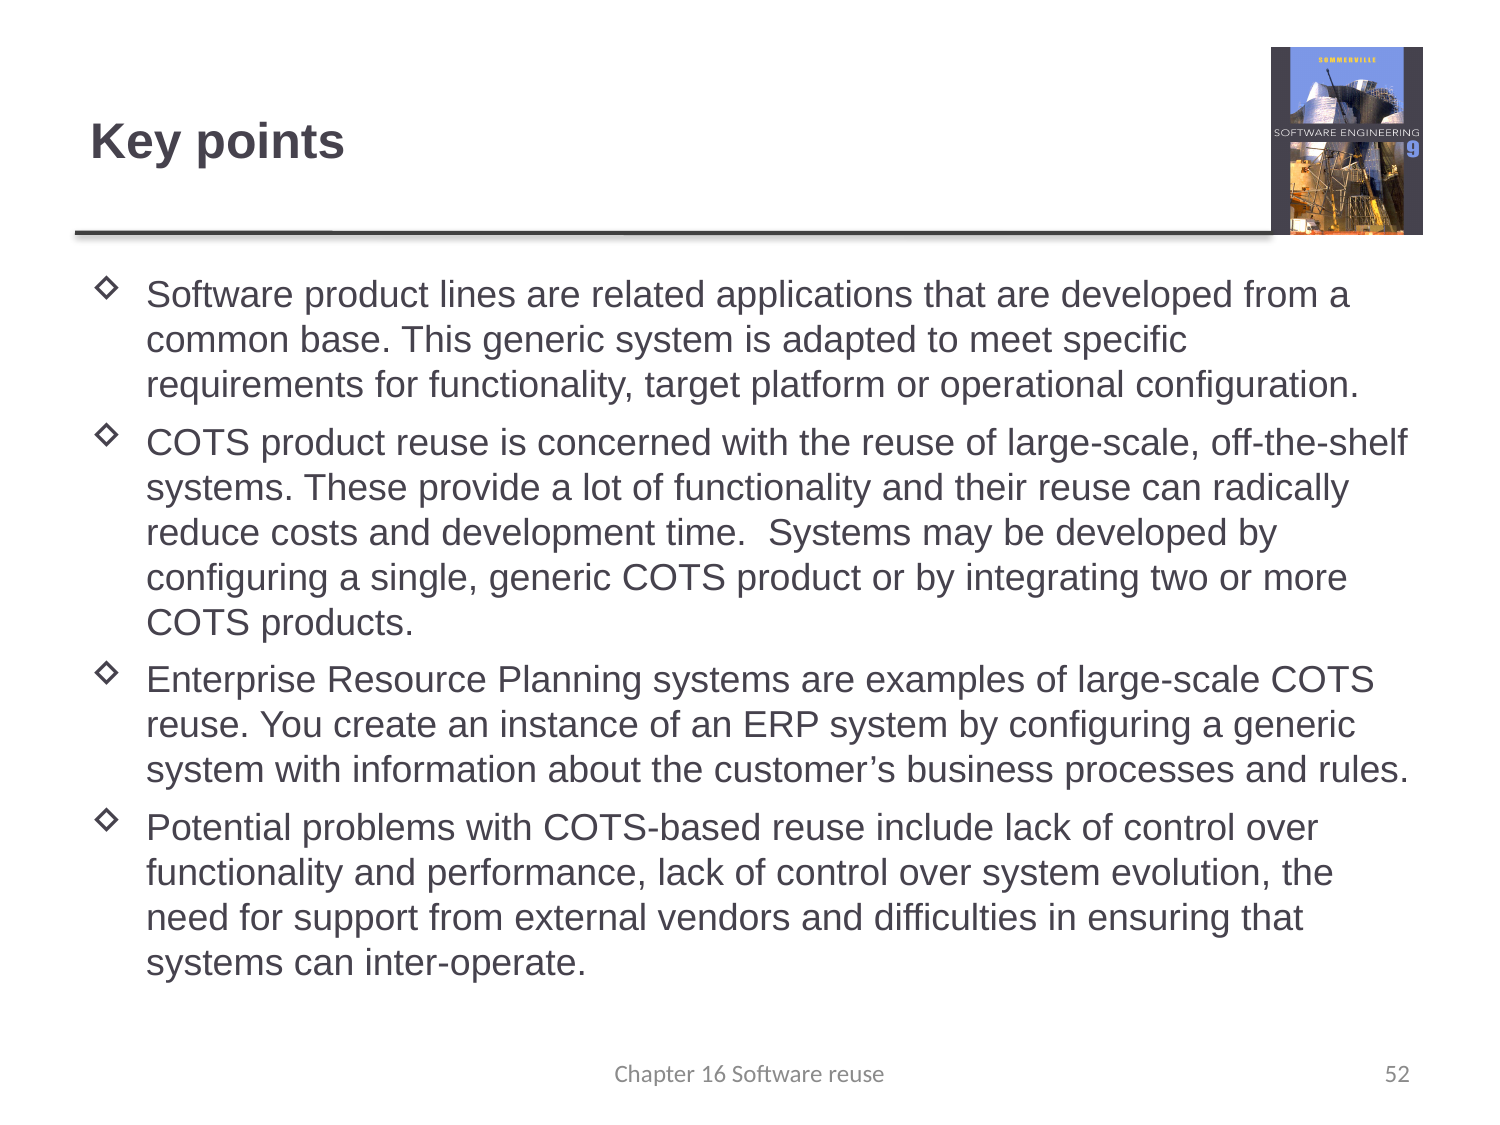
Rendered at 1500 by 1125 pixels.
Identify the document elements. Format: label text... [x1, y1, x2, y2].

list Software product lines are related applications that are developed from a common base. This generic system is adapted to meet specific requirements for functionality, target platform or operational configuration. COTS product reuse is concerned with the reuse of large-scale, off-the-shelf systems. These provide a lot of functionality and their reuse can radically reduce costs and development time. Systems may be developed by configuring a single, generic COTS product or by integrating two or more COTS products. Enterprise Resource Planning systems are examples of large-scale COTS reuse. You create an instance of an ERP system by configuring a generic system with information about the customer’s business processes and rules. Potential problems with COTS-based reuse include lack of control over functionality and performance, lack of control over system evolution, the need for support from external vendors and difficulties in ensuring that systems can inter-operate. [75, 262, 1425, 1005]
slide_number 52 [1074, 1042, 1425, 1103]
footer Chapter 16 Software reuse [512, 1042, 988, 1103]
picture [1272, 47, 1423, 235]
title Key points [74, 44, 1272, 233]
